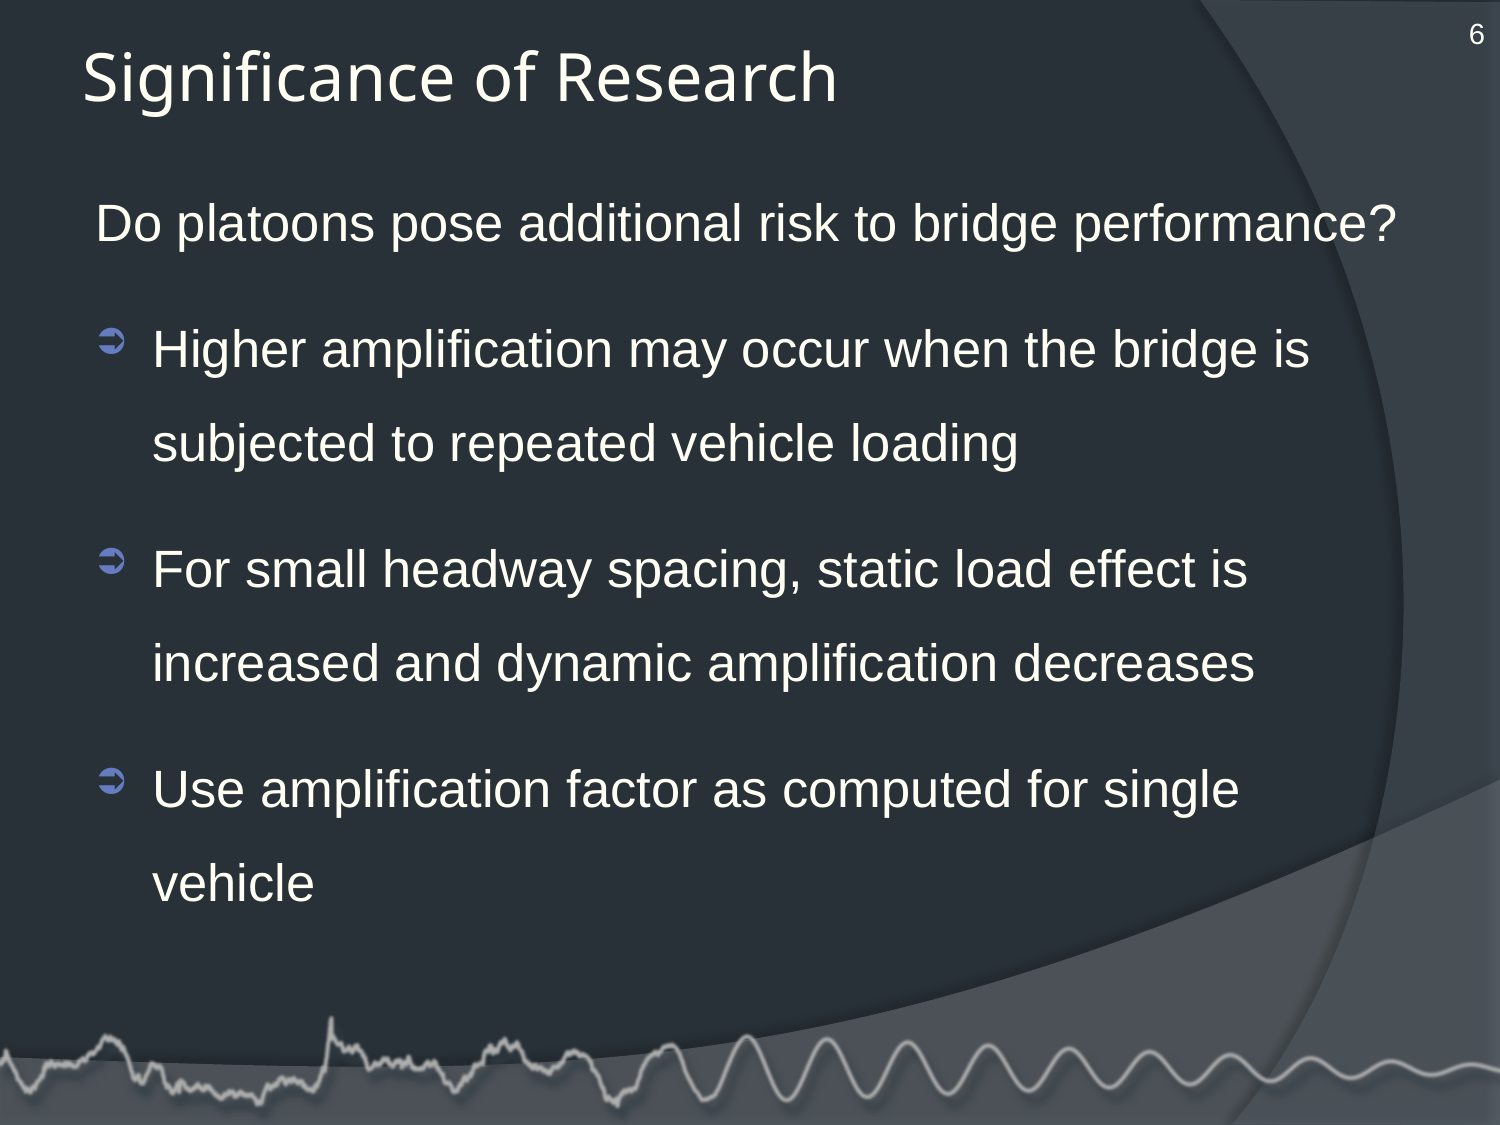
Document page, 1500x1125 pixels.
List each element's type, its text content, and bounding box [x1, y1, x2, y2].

slide_number 6 [1374, 0, 1500, 60]
list Do platoons pose additional risk to bridge performance? Higher amplification may occur when the bridge is subjected to repeated vehicle loading For small headway spacing, static load effect is increased and dynamic amplification decreases Use amplification factor as computed for single vehicle [75, 376, 1425, 1005]
picture [0, 987, 1500, 1125]
text_box [37, 149, 1463, 376]
title Significance of Research [75, 24, 1425, 125]
